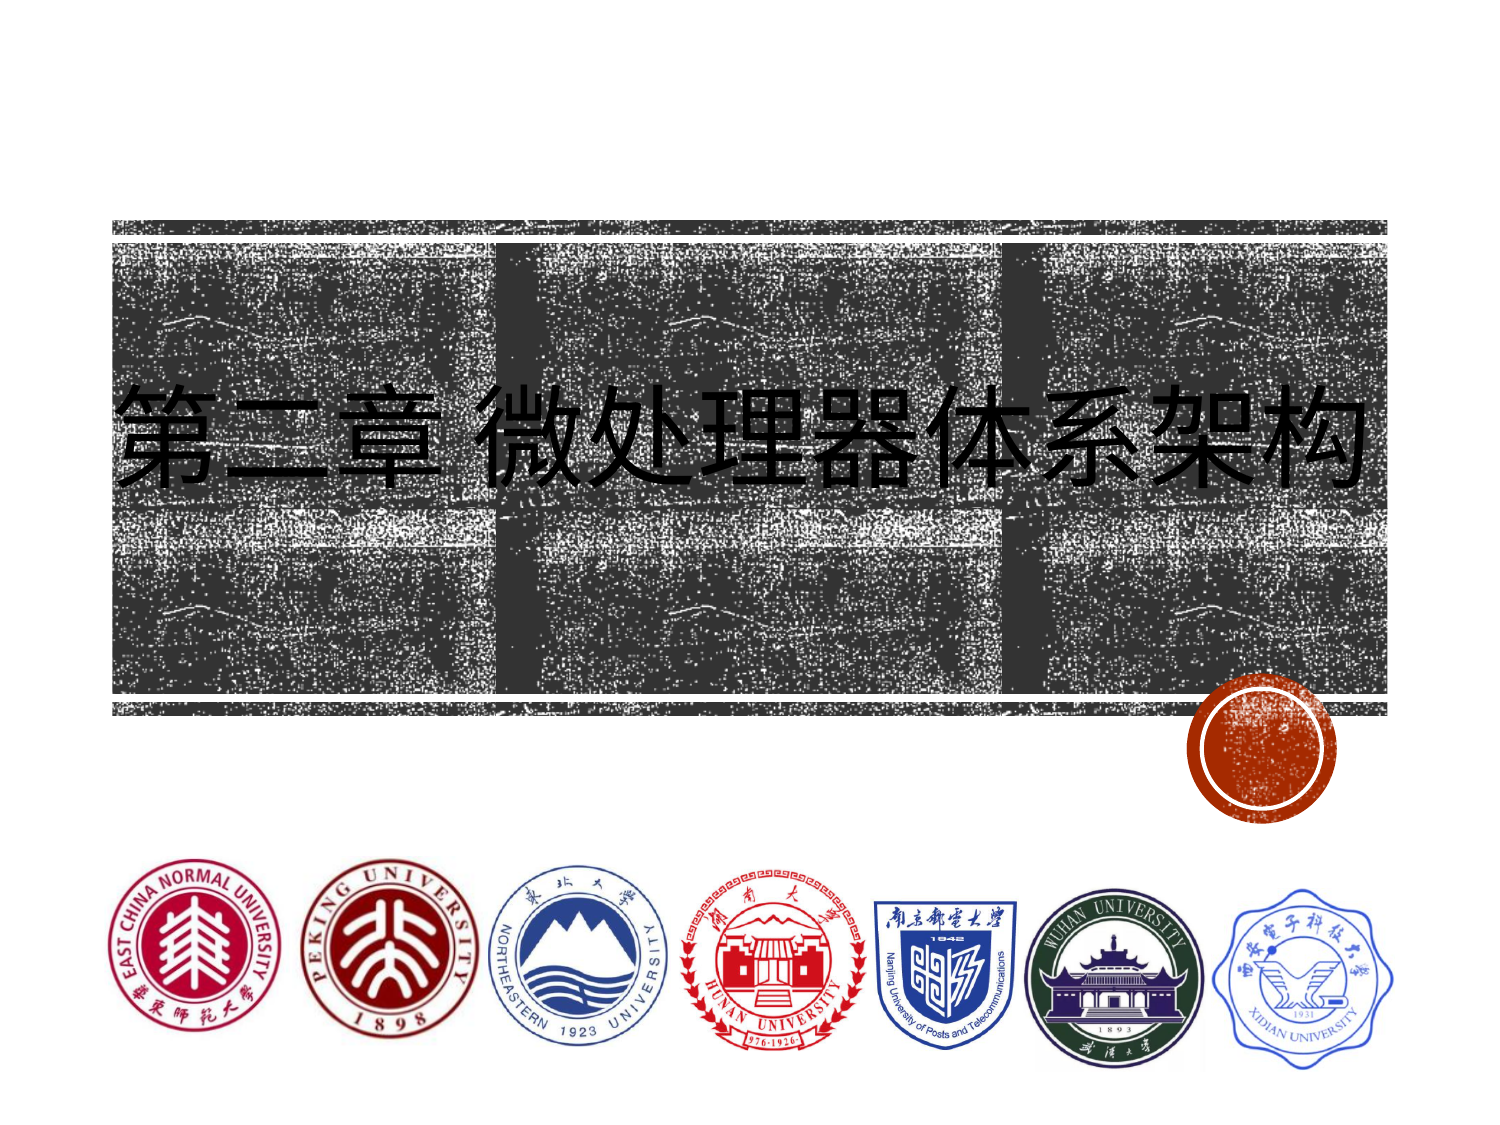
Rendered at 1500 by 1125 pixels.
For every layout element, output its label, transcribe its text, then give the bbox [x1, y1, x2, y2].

picture [673, 864, 1019, 1054]
picture [1209, 884, 1397, 1072]
picture [292, 856, 671, 1050]
title 第二章 微处理器体系架构 [94, 330, 1406, 563]
picture [101, 856, 290, 1041]
picture [1021, 884, 1208, 1072]
